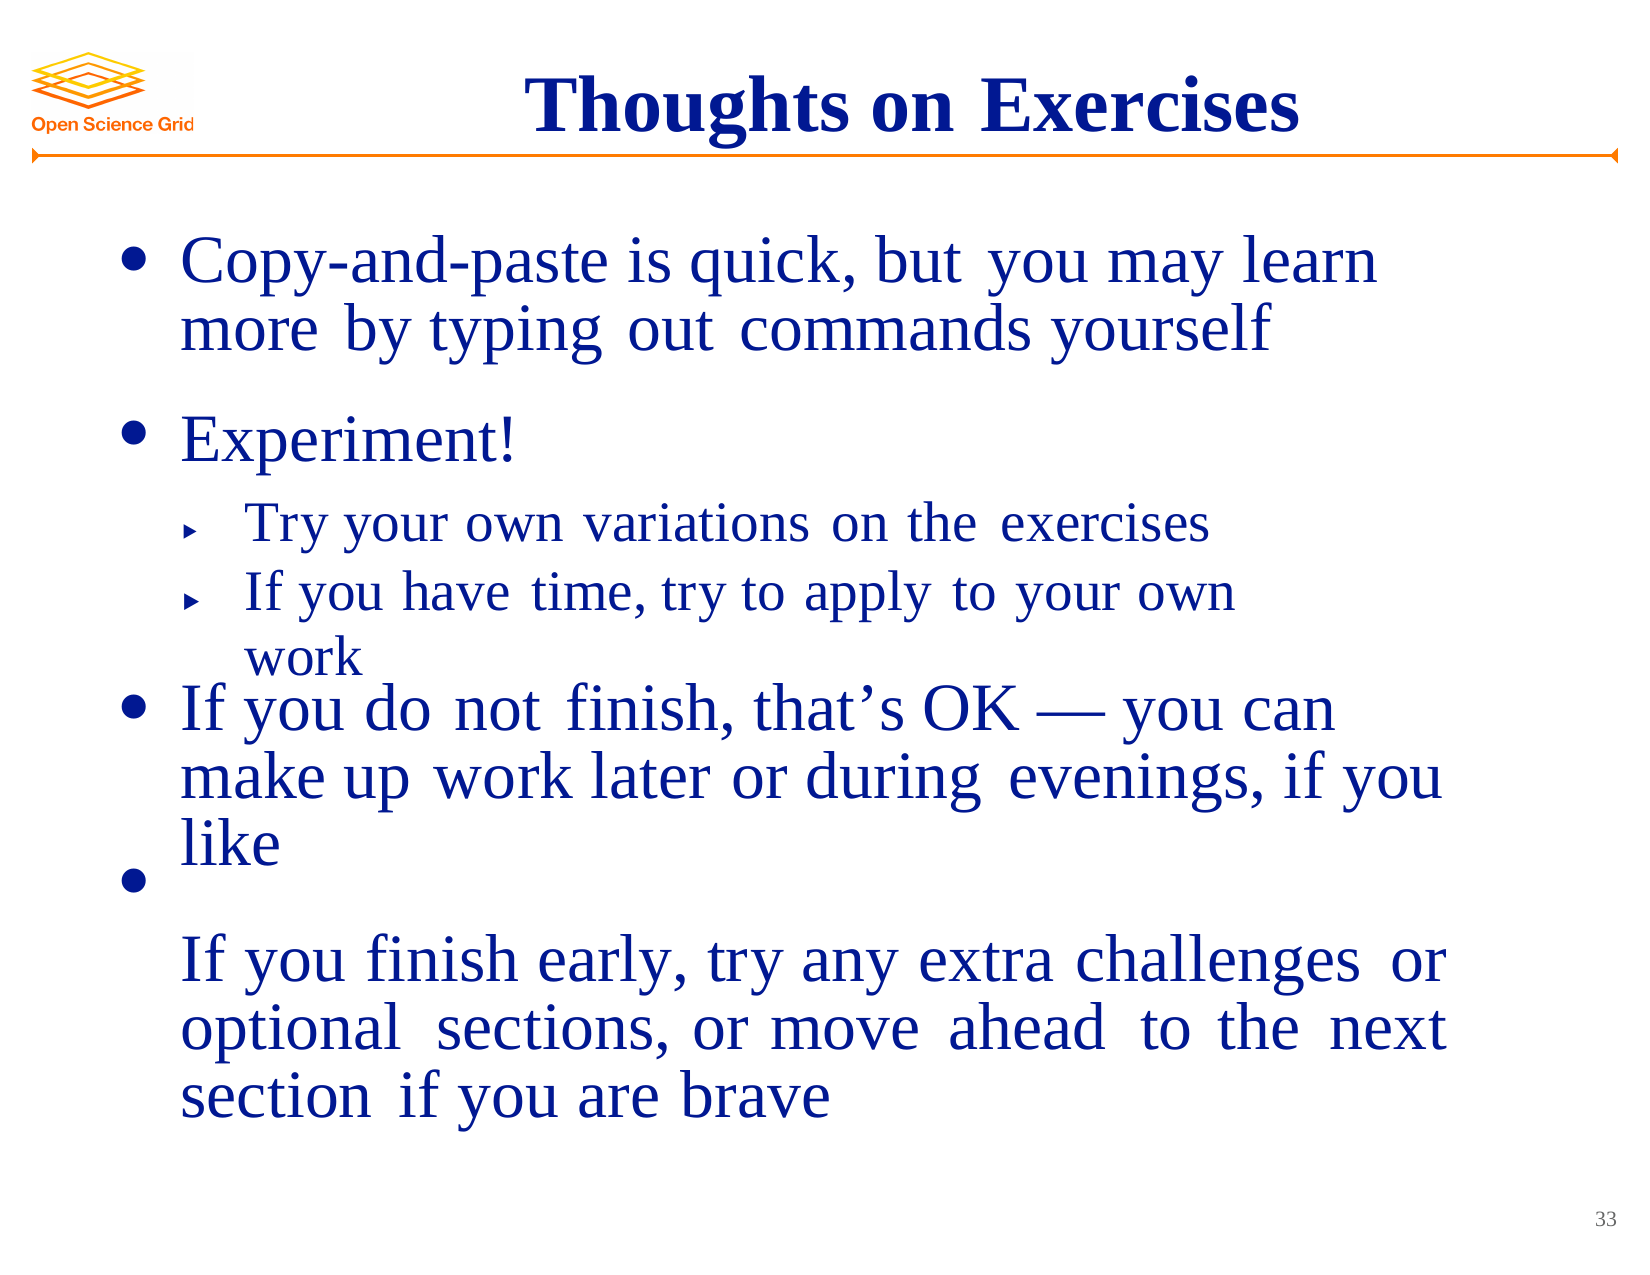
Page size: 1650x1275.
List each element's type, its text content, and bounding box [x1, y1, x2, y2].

text_box 33 [1593, 1205, 1624, 1233]
text_box • • [113, 209, 162, 499]
text_box • • [113, 657, 162, 947]
text_box [32, 147, 40, 164]
text_box ‣ ‣ [178, 498, 219, 636]
text_box Try your own variations on the exercises If you have time, try to apply to your own work [242, 493, 1378, 630]
text_box [31, 52, 194, 134]
text_box If you do not finish, that’s OK — you can make up work later or during evenings, if you like If you finish early, try any extra challenges or optional sections, or move ahead to the next section if you are brave [178, 676, 1482, 1068]
text_box Thoughts on Exercises [522, 64, 1334, 150]
text_box Copy-and-paste is quick, but you may learn more by typing out commands yourself Experiment! [178, 228, 1405, 484]
text_box [1610, 147, 1618, 164]
